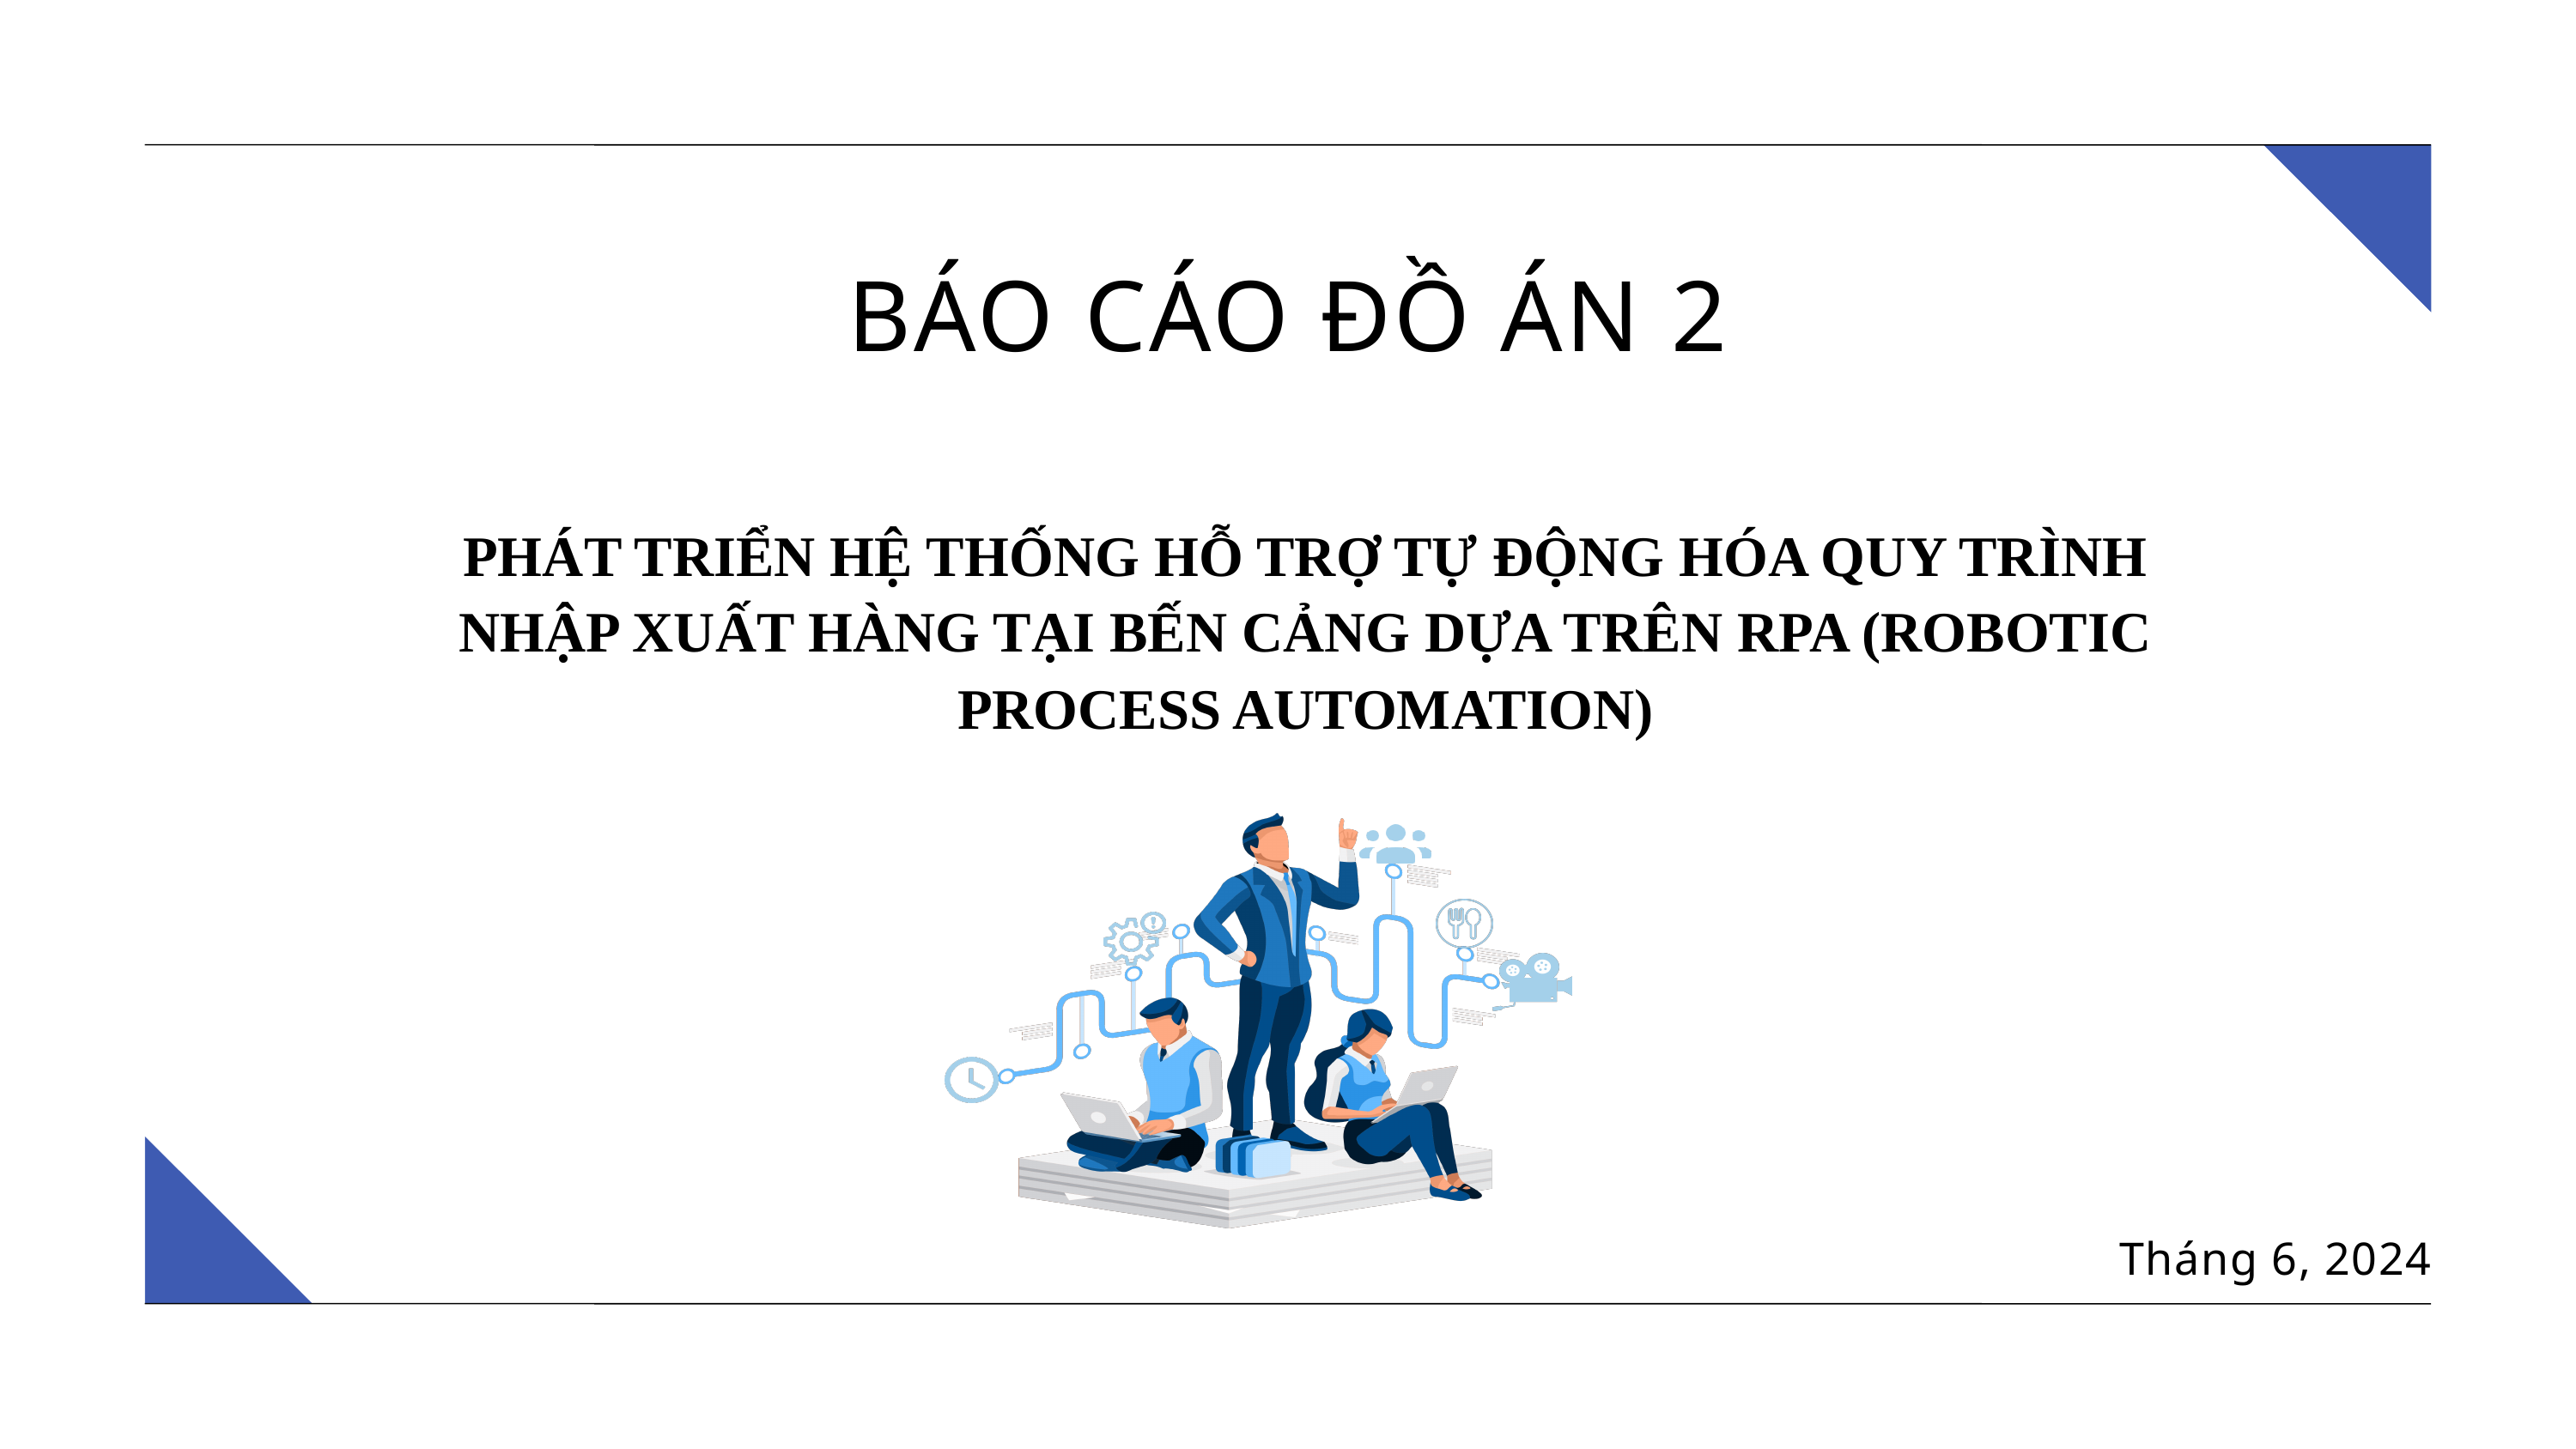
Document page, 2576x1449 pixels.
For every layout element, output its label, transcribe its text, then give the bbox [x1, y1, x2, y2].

text_box PHÁT TRIỂN HỆ THỐNG HỖ TRỢ TỰ ĐỘNG HÓA QUY TRÌNH NHẬP XUẤT HÀNG TẠI BẾN CẢNG DỰA TRÊN RPA (ROBOTIC PROCESS AUTOMATION) [443, 511, 2168, 741]
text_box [144, 1136, 313, 1304]
text_box Tháng 6, 2024 [1612, 1222, 2432, 1284]
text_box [944, 813, 1572, 1228]
text_box BÁO CÁO ĐỒ ÁN 2 [286, 273, 2290, 372]
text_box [2263, 144, 2432, 312]
